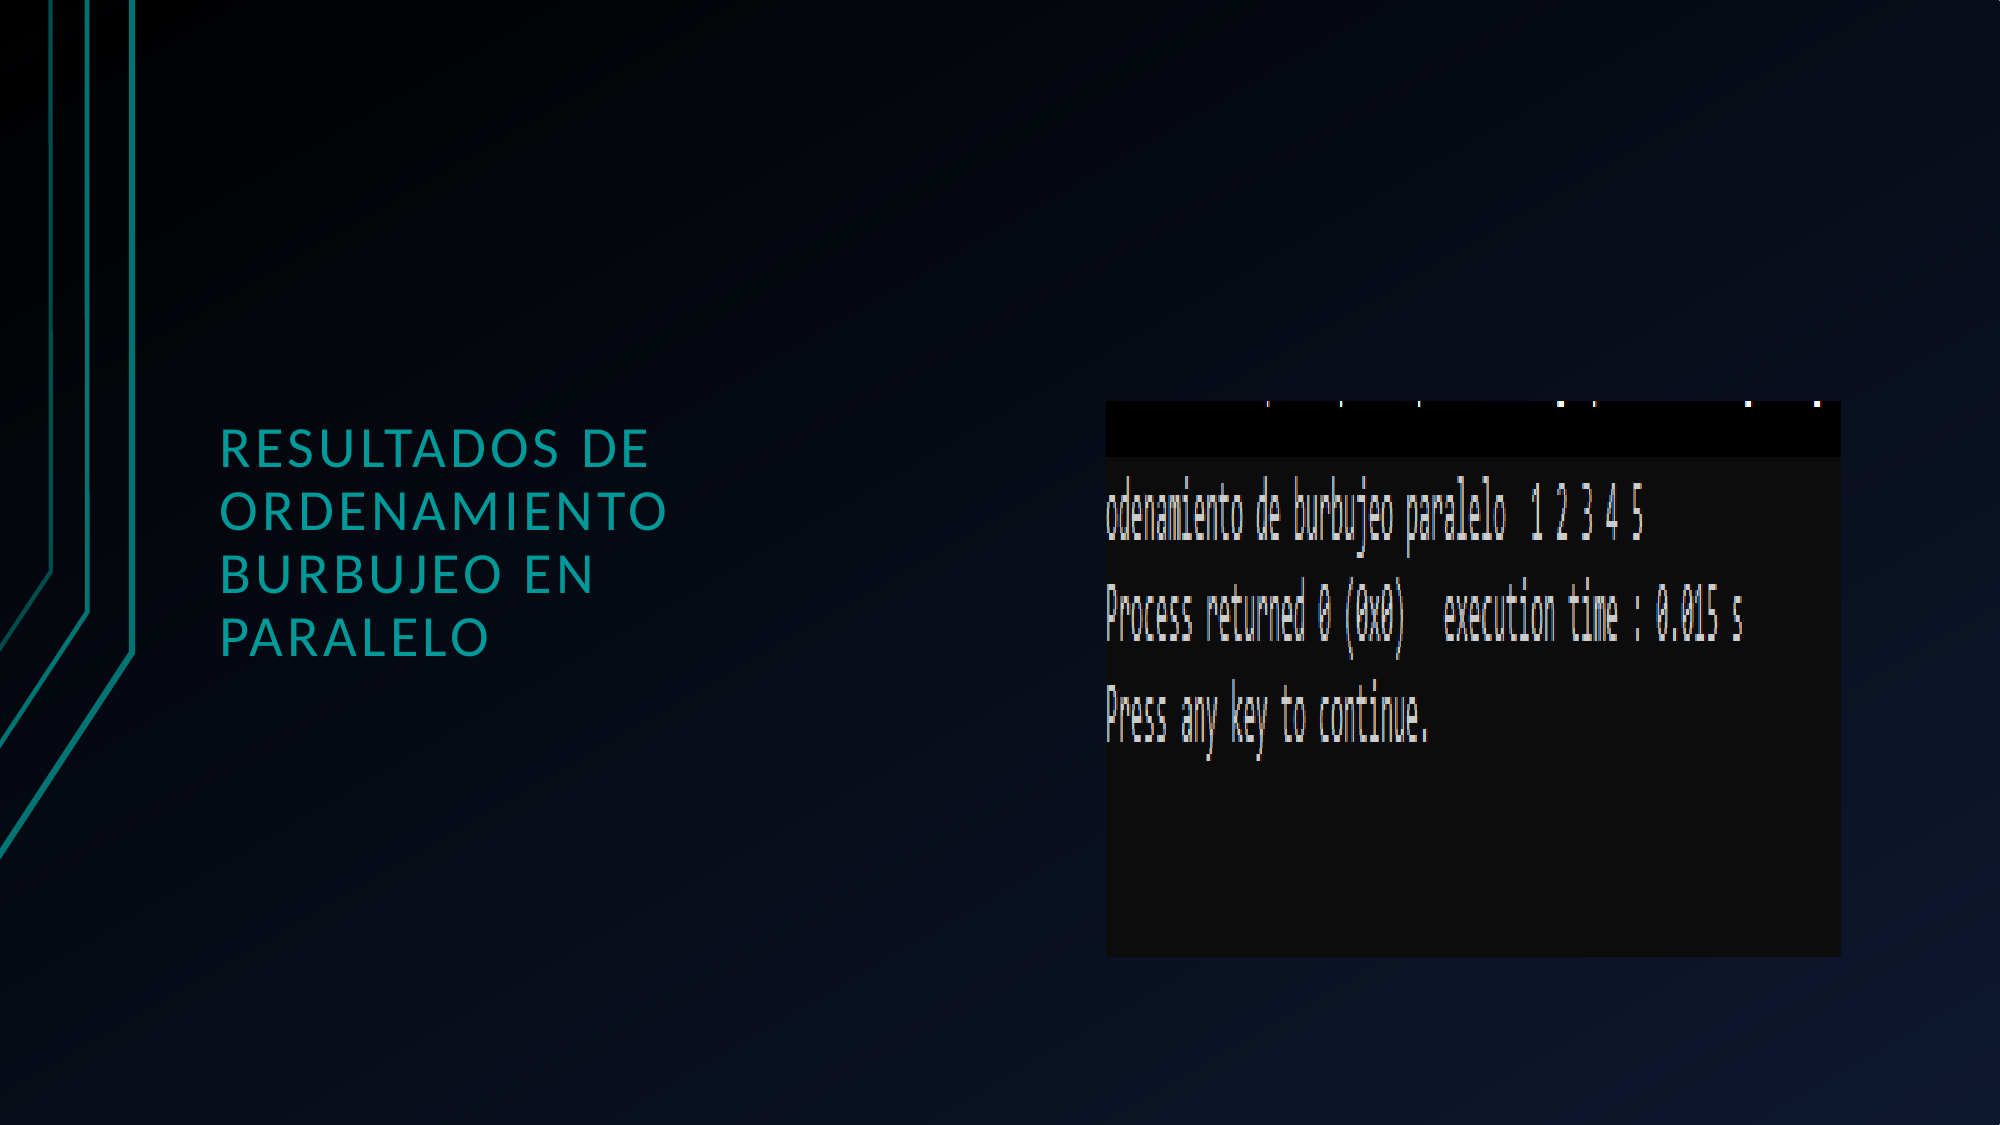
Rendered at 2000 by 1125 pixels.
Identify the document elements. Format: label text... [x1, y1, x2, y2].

picture [1105, 401, 1841, 957]
title Resultados de ordenamiento burbujeo en paralelo [199, 279, 867, 680]
